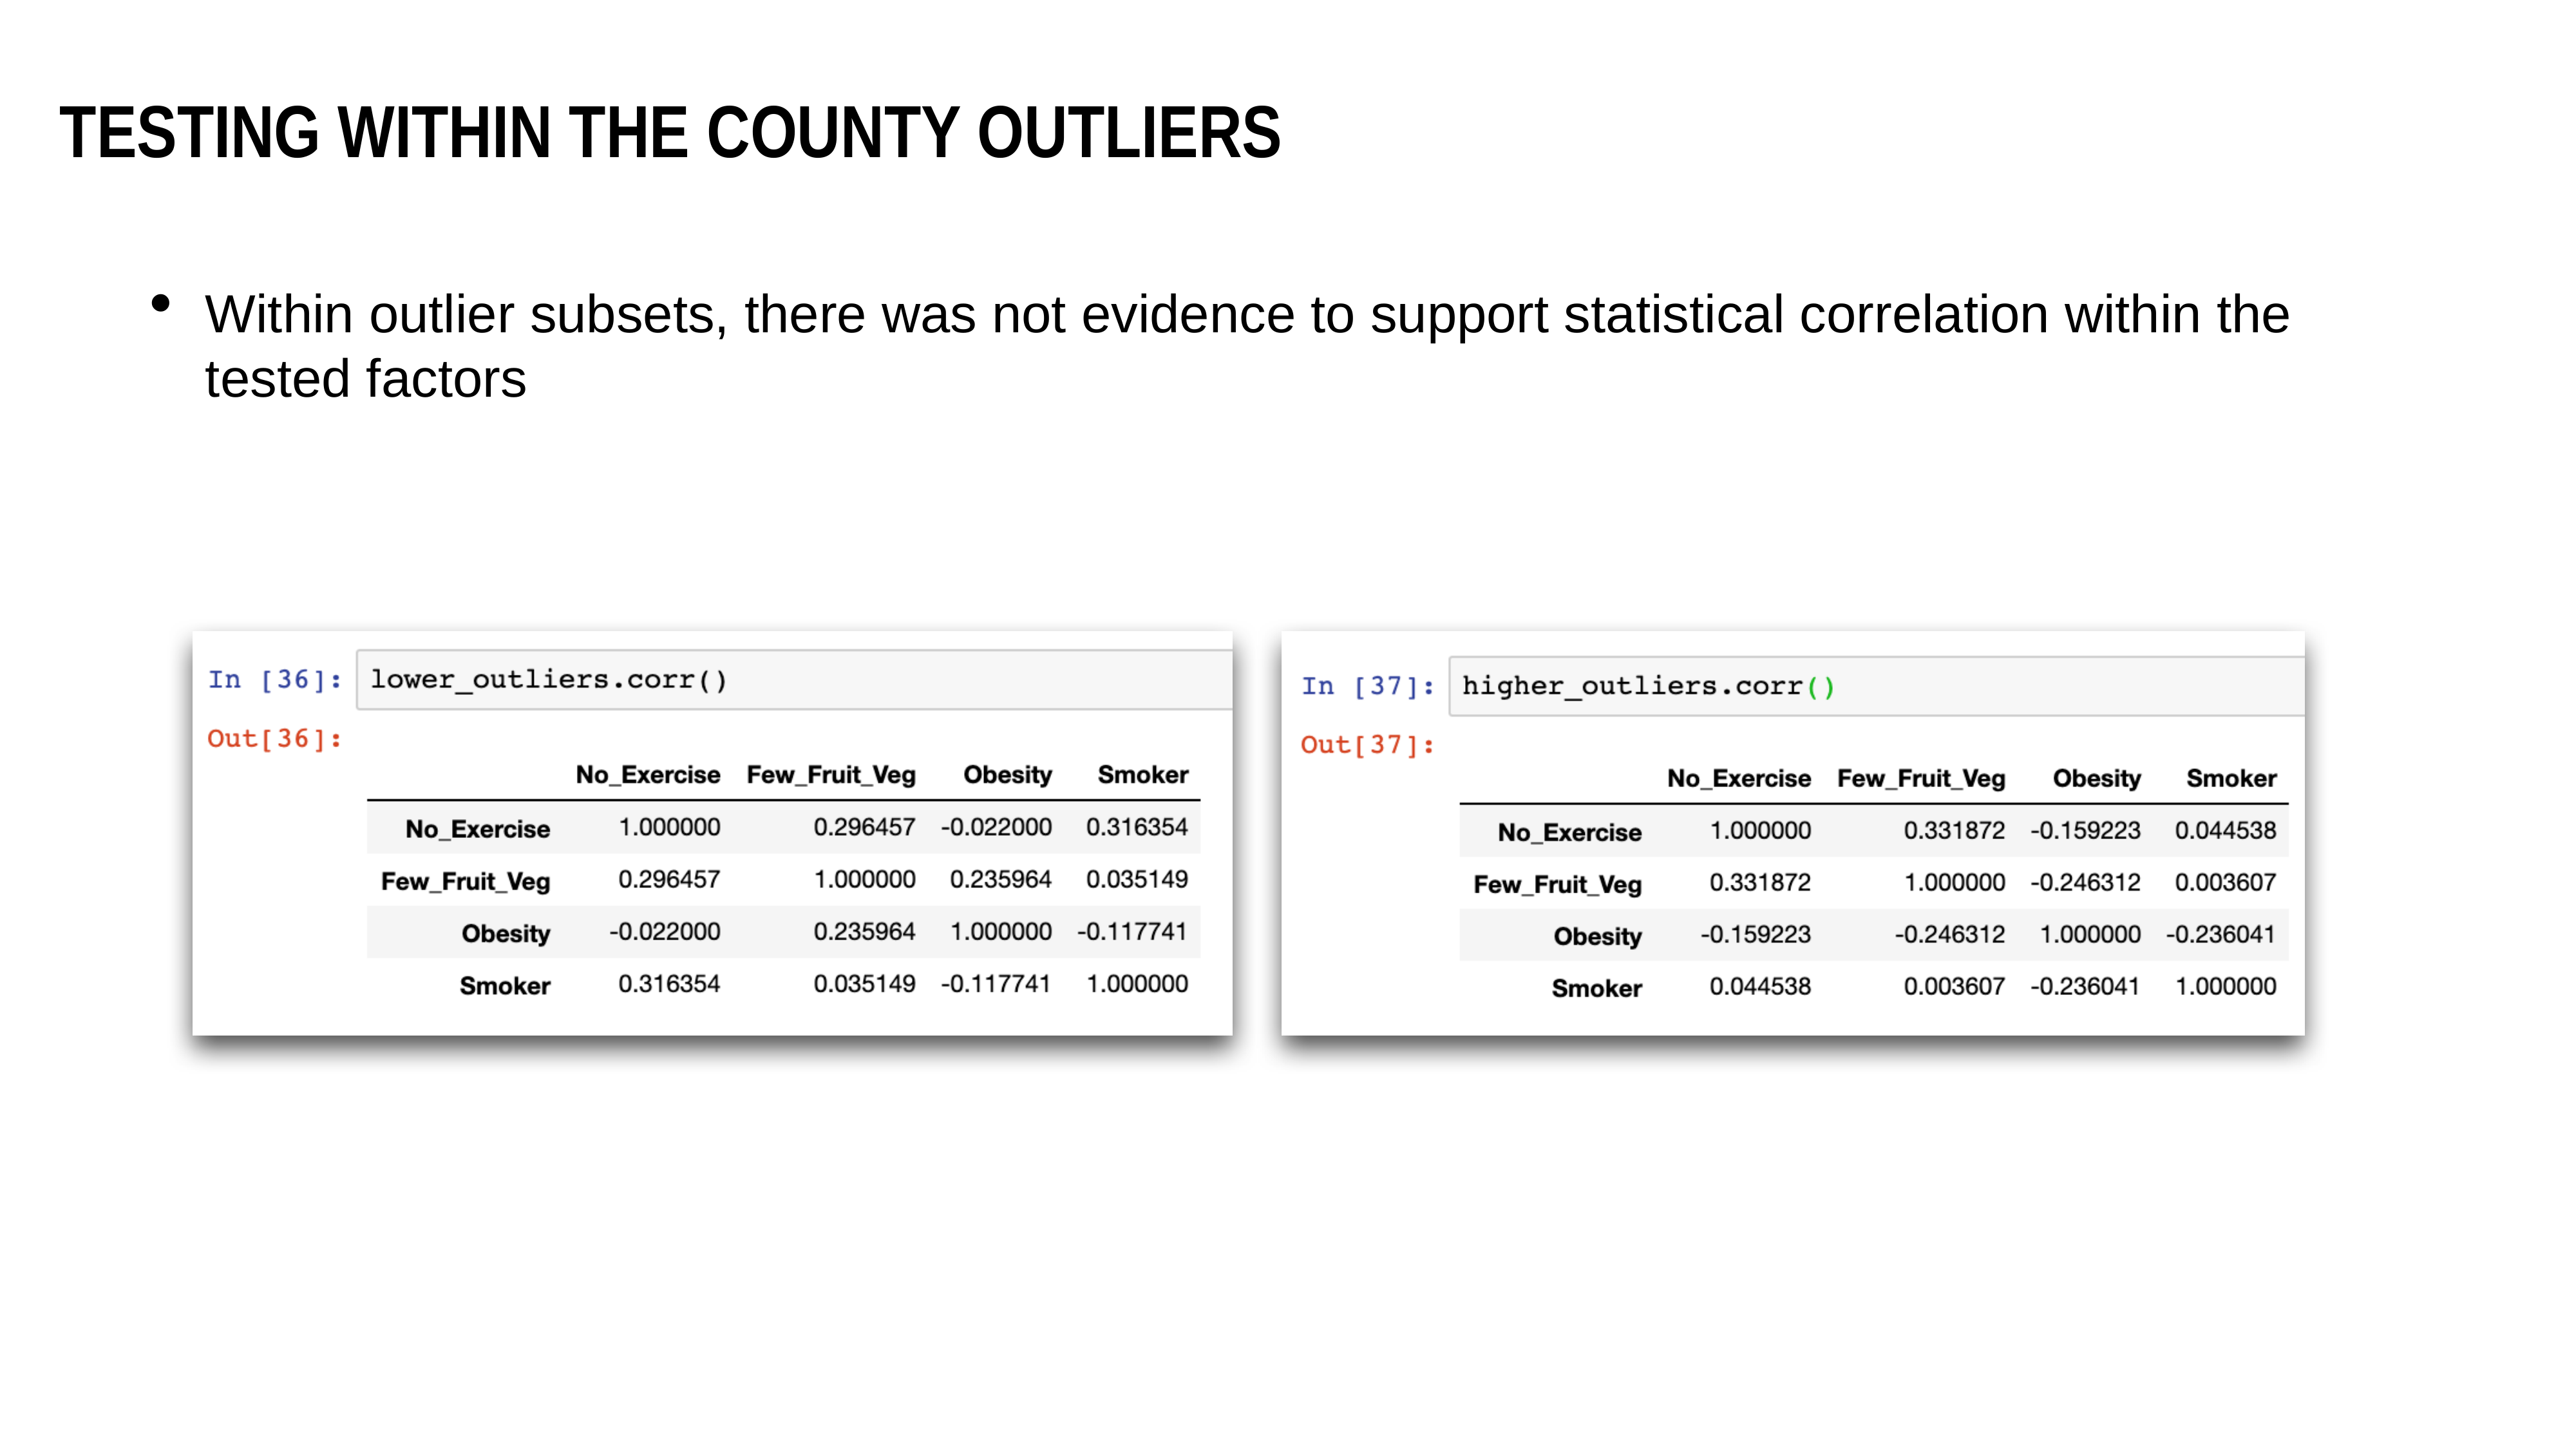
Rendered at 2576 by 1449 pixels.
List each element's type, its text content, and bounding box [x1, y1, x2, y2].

picture [1282, 631, 2305, 1036]
text_box Within outlier subsets, there was not evidence to support statistical correlation within the tested factors [144, 209, 2353, 413]
picture [193, 631, 1233, 1036]
text_box Testing within the County outliers [54, 78, 1421, 178]
